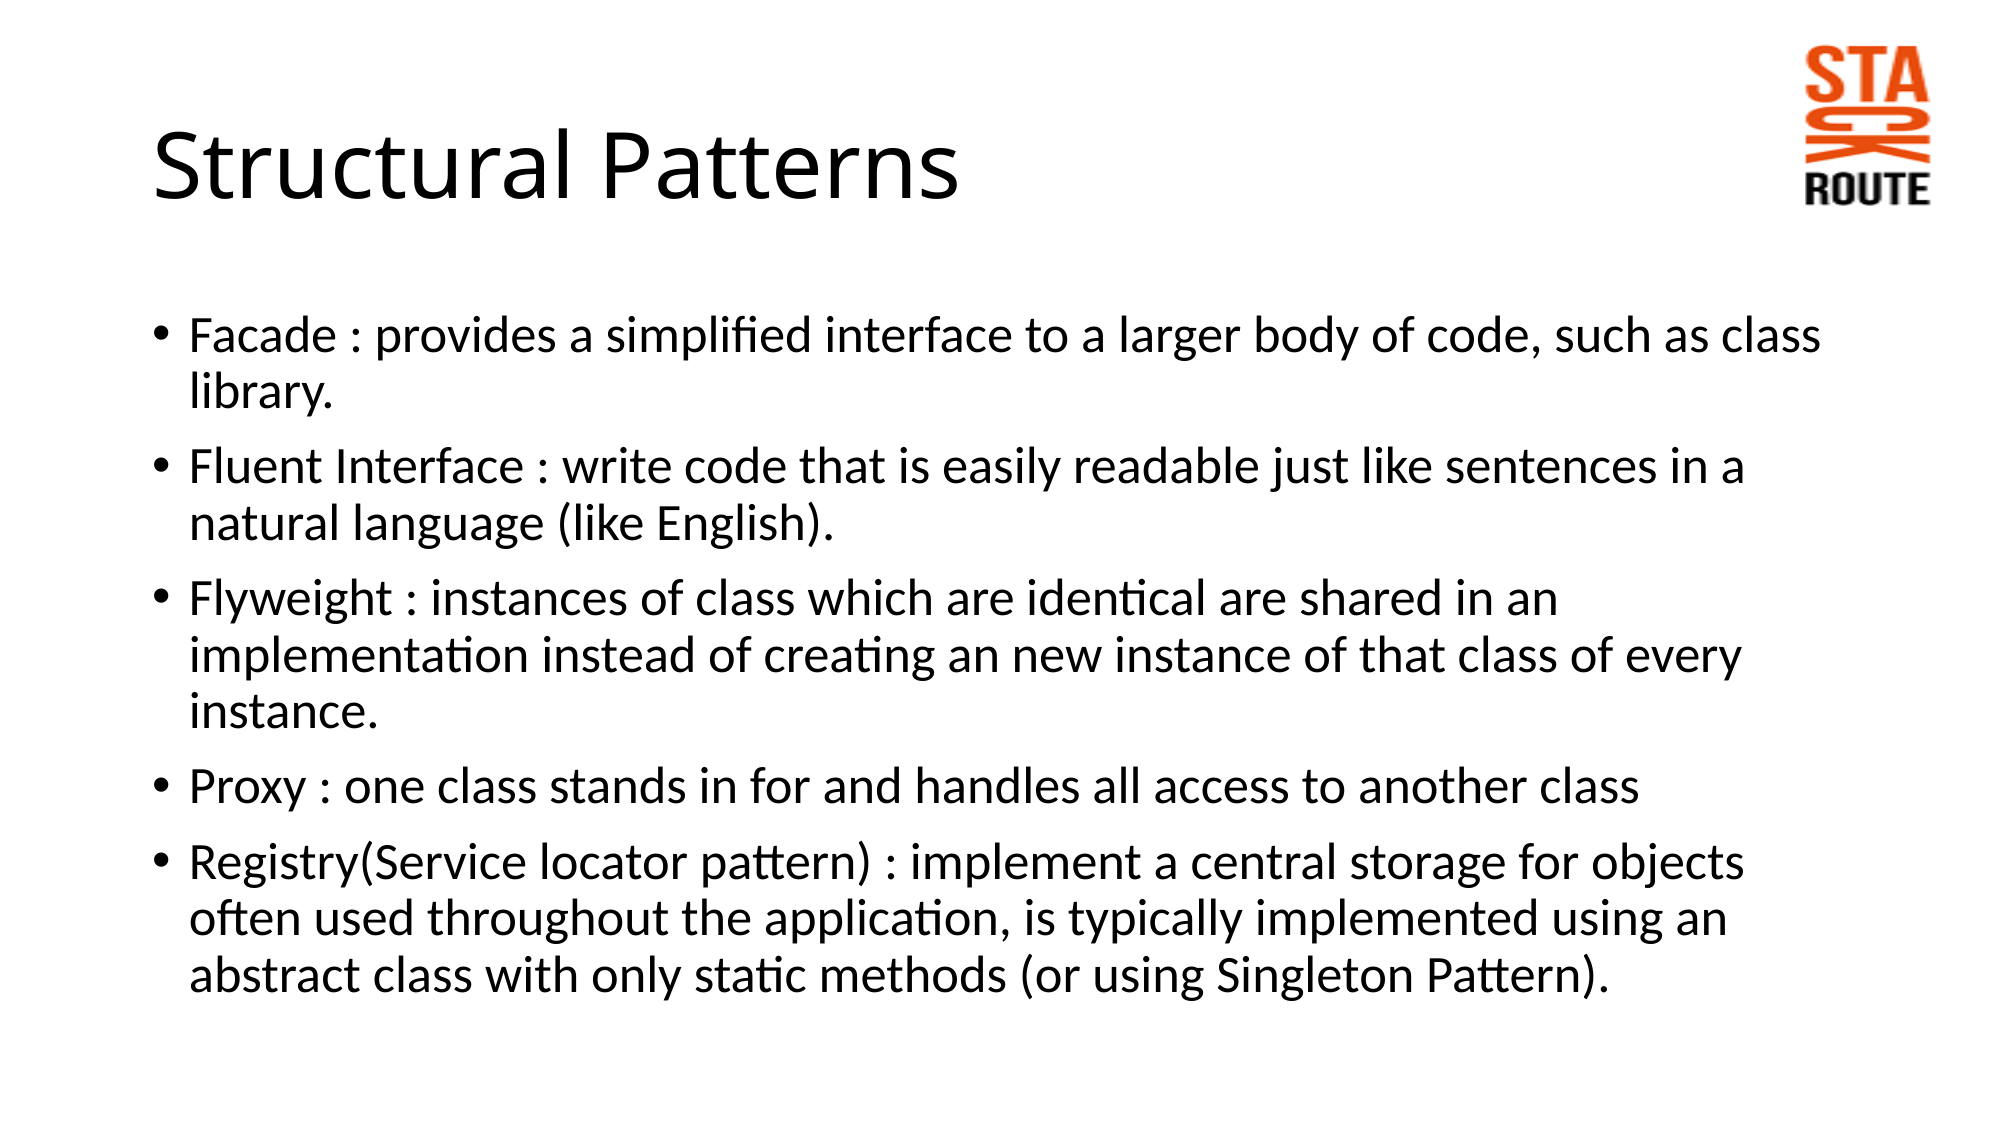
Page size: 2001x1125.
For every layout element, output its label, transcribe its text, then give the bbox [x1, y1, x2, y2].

title Structural Patterns [137, 59, 1863, 278]
list Facade : provides a simplified interface to a larger body of code, such as class library. Fluent Interface : write code that is easily readable just like sentences in a natural language (like English). Flyweight : instances of class which are identical are shared in an implementation instead of creating an new instance of that class of every instance. Proxy : one class stands in for and handles all access to another class Registry(Service locator pattern) : implement a central storage for objects often used throughout the application, is typically implemented using an abstract class with only static methods (or using Singleton Pattern). [137, 299, 1863, 1014]
picture [1777, 35, 1966, 221]
